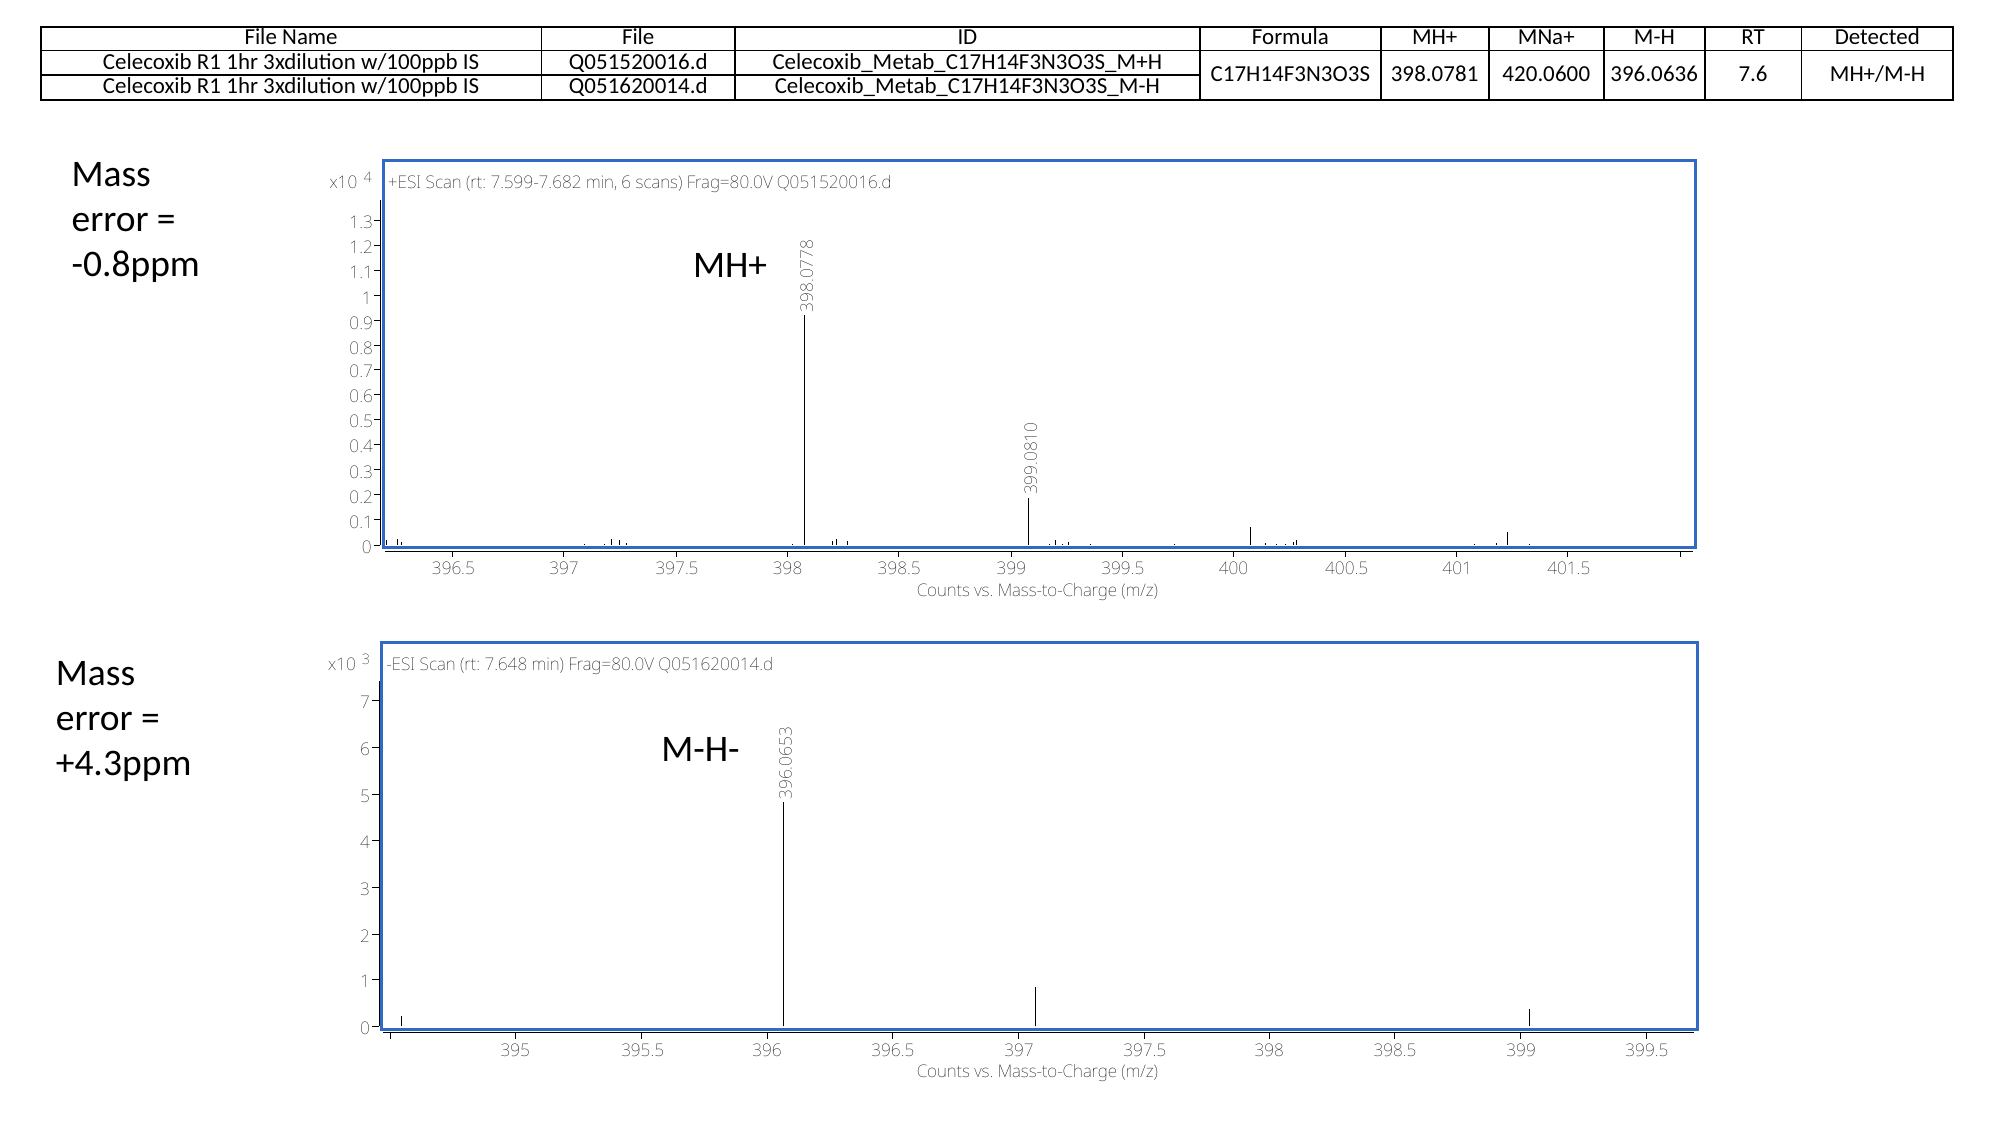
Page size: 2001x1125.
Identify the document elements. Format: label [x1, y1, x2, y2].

table_header [1706, 28, 1801, 50]
text_box [56, 141, 249, 292]
table_cell [736, 51, 1199, 74]
table_header [736, 28, 1199, 50]
table_cell [1605, 51, 1704, 99]
table_cell [736, 76, 1199, 99]
table_cell [1382, 51, 1488, 99]
picture [294, 640, 1701, 1085]
table_header [1201, 28, 1380, 50]
table_cell [1201, 51, 1380, 99]
table_cell [1706, 51, 1801, 99]
table_cell [542, 51, 734, 74]
table_header [42, 28, 541, 50]
table_header [1605, 28, 1704, 50]
table_header [1490, 28, 1603, 50]
table_cell [1490, 51, 1603, 99]
table_header [1802, 28, 1952, 50]
text_box [41, 640, 233, 791]
table_header [1382, 28, 1488, 50]
table_cell [42, 51, 541, 74]
table_cell [42, 76, 541, 99]
picture [295, 158, 1699, 603]
table_cell [542, 76, 734, 99]
table_cell [1802, 51, 1952, 99]
table_header [542, 28, 734, 50]
